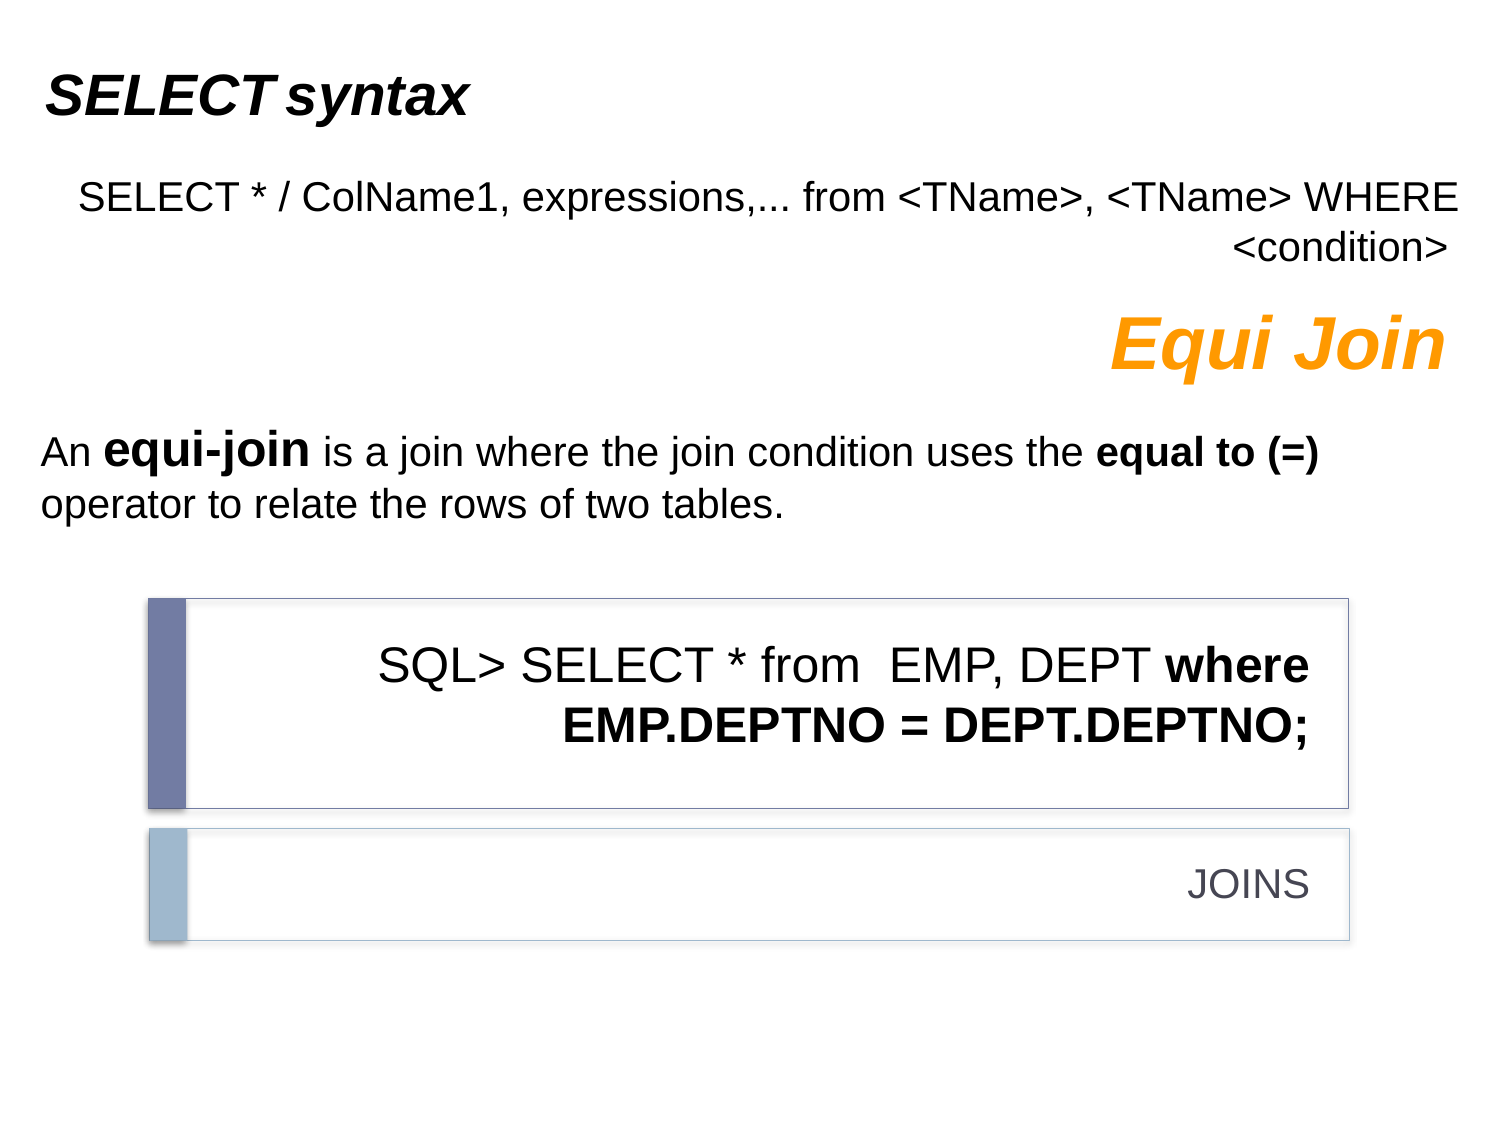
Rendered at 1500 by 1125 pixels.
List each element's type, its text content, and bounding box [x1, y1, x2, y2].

text_box Equi Join [37, 287, 1463, 393]
text_box SELECT * / ColName1, expressions,... from <TName>, <TName> WHERE <condition> [24, 162, 1475, 278]
text_box SELECT syntax [31, 50, 486, 135]
title SQL> SELECT * from EMP, DEPT where EMP.DEPTNO = DEPT.DEPTNO; [200, 624, 1325, 788]
subtitle JOINS [200, 849, 1325, 938]
text_box An equi-join is a join where the join condition uses the equal to (=) operator to relate the rows of two tables. [24, 409, 1475, 535]
